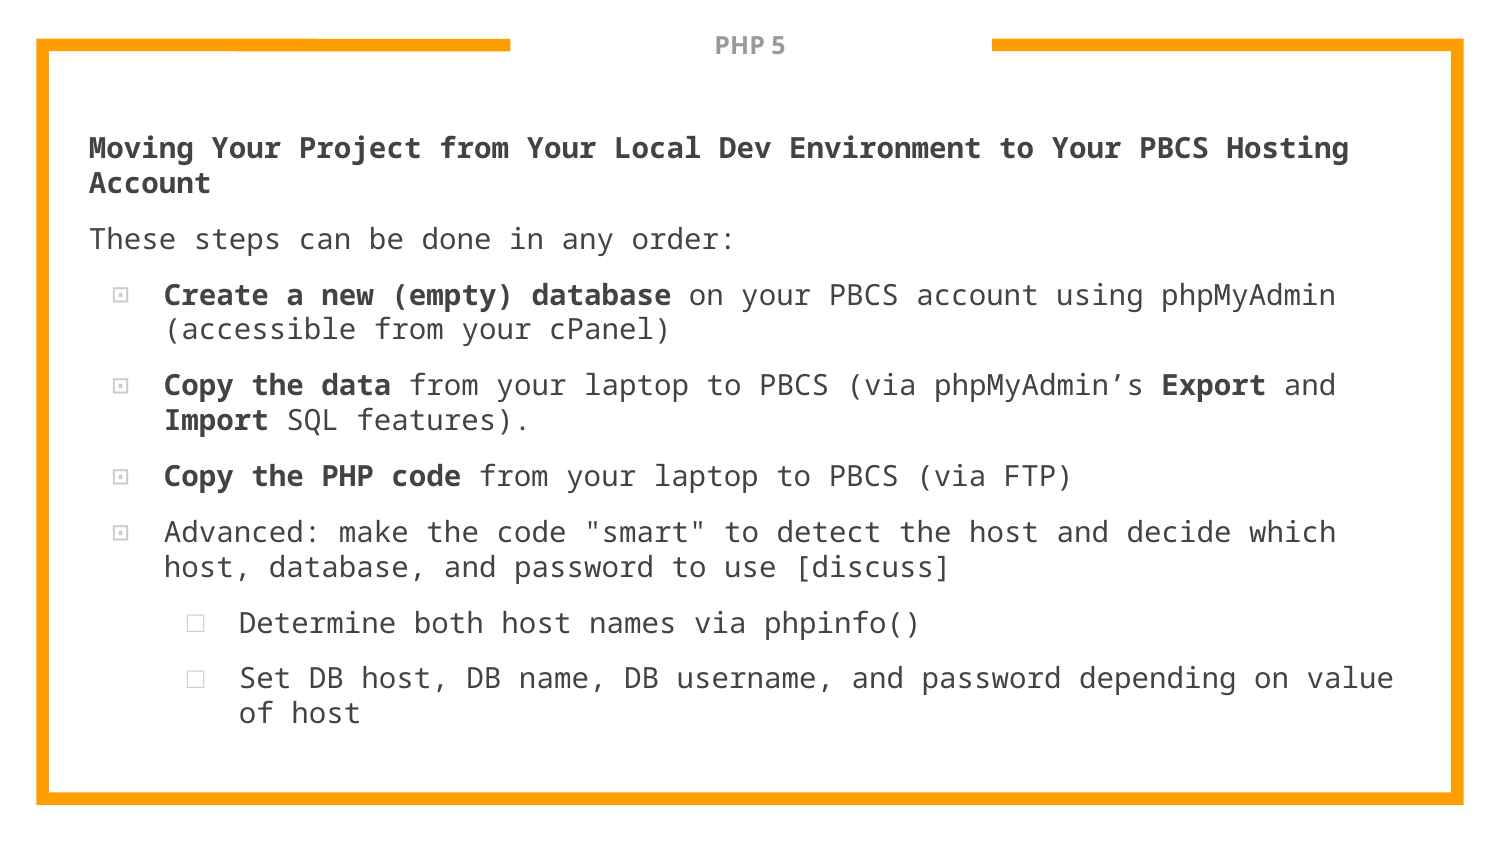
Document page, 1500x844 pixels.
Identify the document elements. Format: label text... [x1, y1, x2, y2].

list Moving Your Project from Your Local Dev Environment to Your PBCS Hosting Account These steps can be done in any order: Create a new (empty) database on your PBCS account using phpMyAdmin (accessible from your cPanel) Copy the data from your laptop to PBCS (via phpMyAdmin’s Export and Import SQL features). Copy the PHP code from your laptop to PBCS (via FTP) Advanced: make the code "smart" to detect the host and decide which host, database, and password to use [discuss] Determine both host names via phpinfo() Set DB host, DB name, DB username, and password depending on value of host [73, 114, 1438, 753]
title PHP 5 [531, 15, 969, 114]
